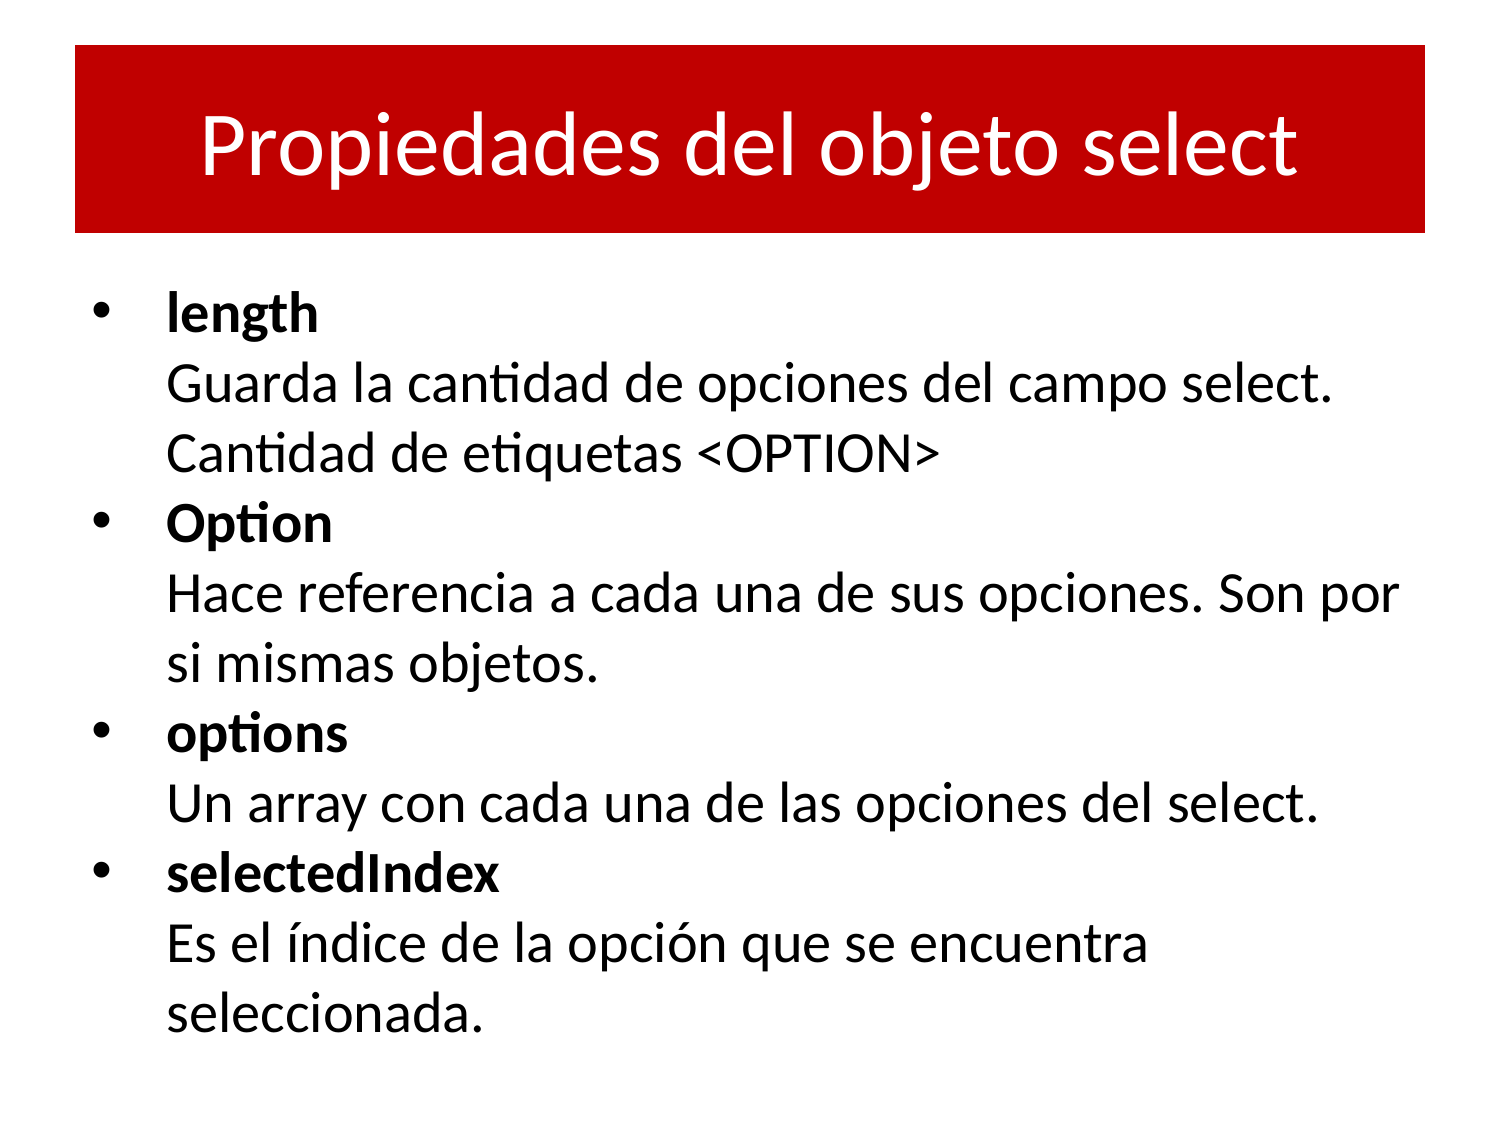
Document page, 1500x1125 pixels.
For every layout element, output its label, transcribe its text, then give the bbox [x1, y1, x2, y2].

title Propiedades del objeto select [75, 45, 1425, 233]
text_box length Guarda la cantidad de opciones del campo select. Cantidad de etiquetas <OPTION> Option Hace referencia a cada una de sus opciones. Son por si mismas objetos. options Un array con cada una de las opciones del select. selectedIndex Es el índice de la opción que se encuentra seleccionada. [76, 267, 1424, 1052]
